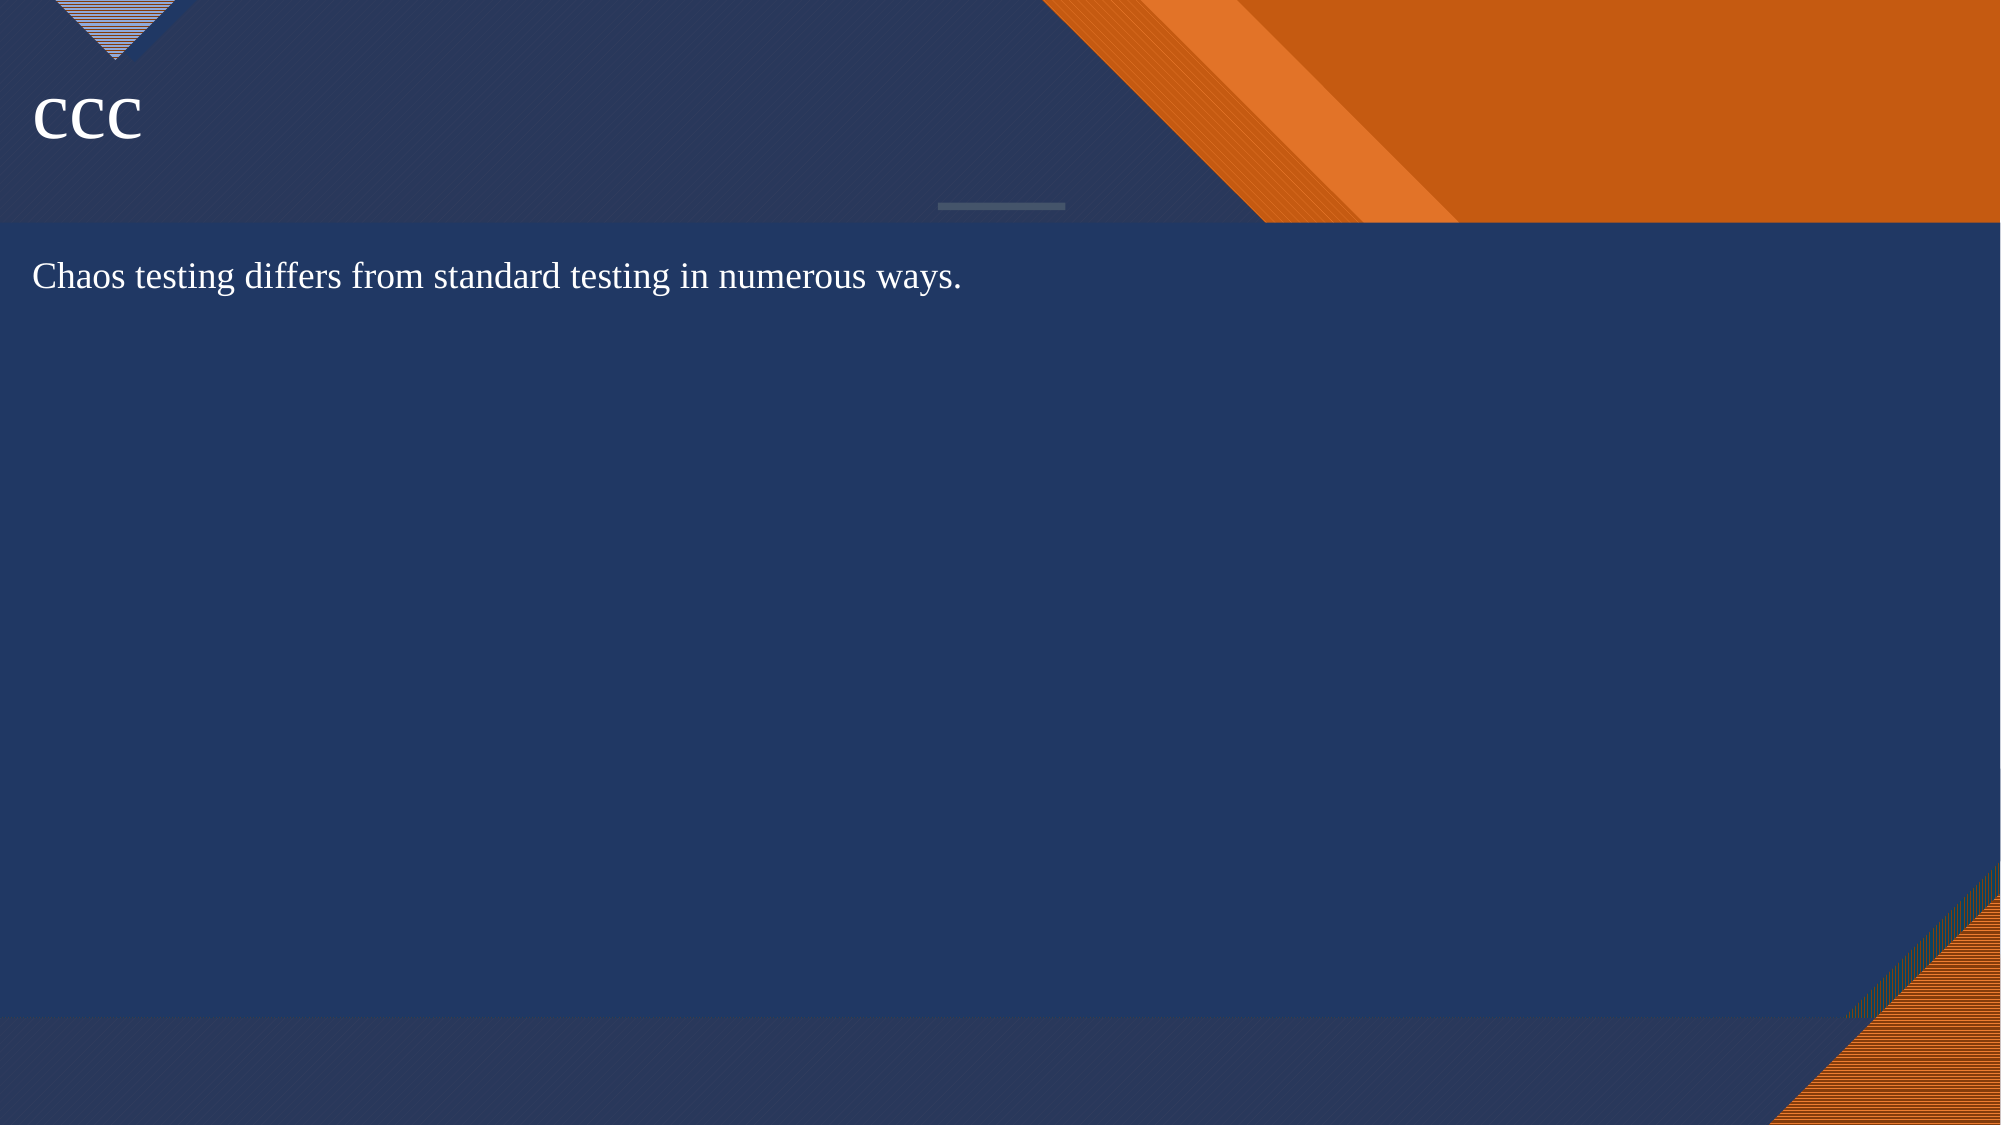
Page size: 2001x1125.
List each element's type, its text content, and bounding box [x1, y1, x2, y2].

slide_number 26 [1412, 1042, 1863, 1103]
text_box [937, 202, 1066, 211]
text_box Chaos testing differs from standard testing in numerous ways. [17, 221, 1950, 304]
title ccc [17, 32, 1752, 192]
